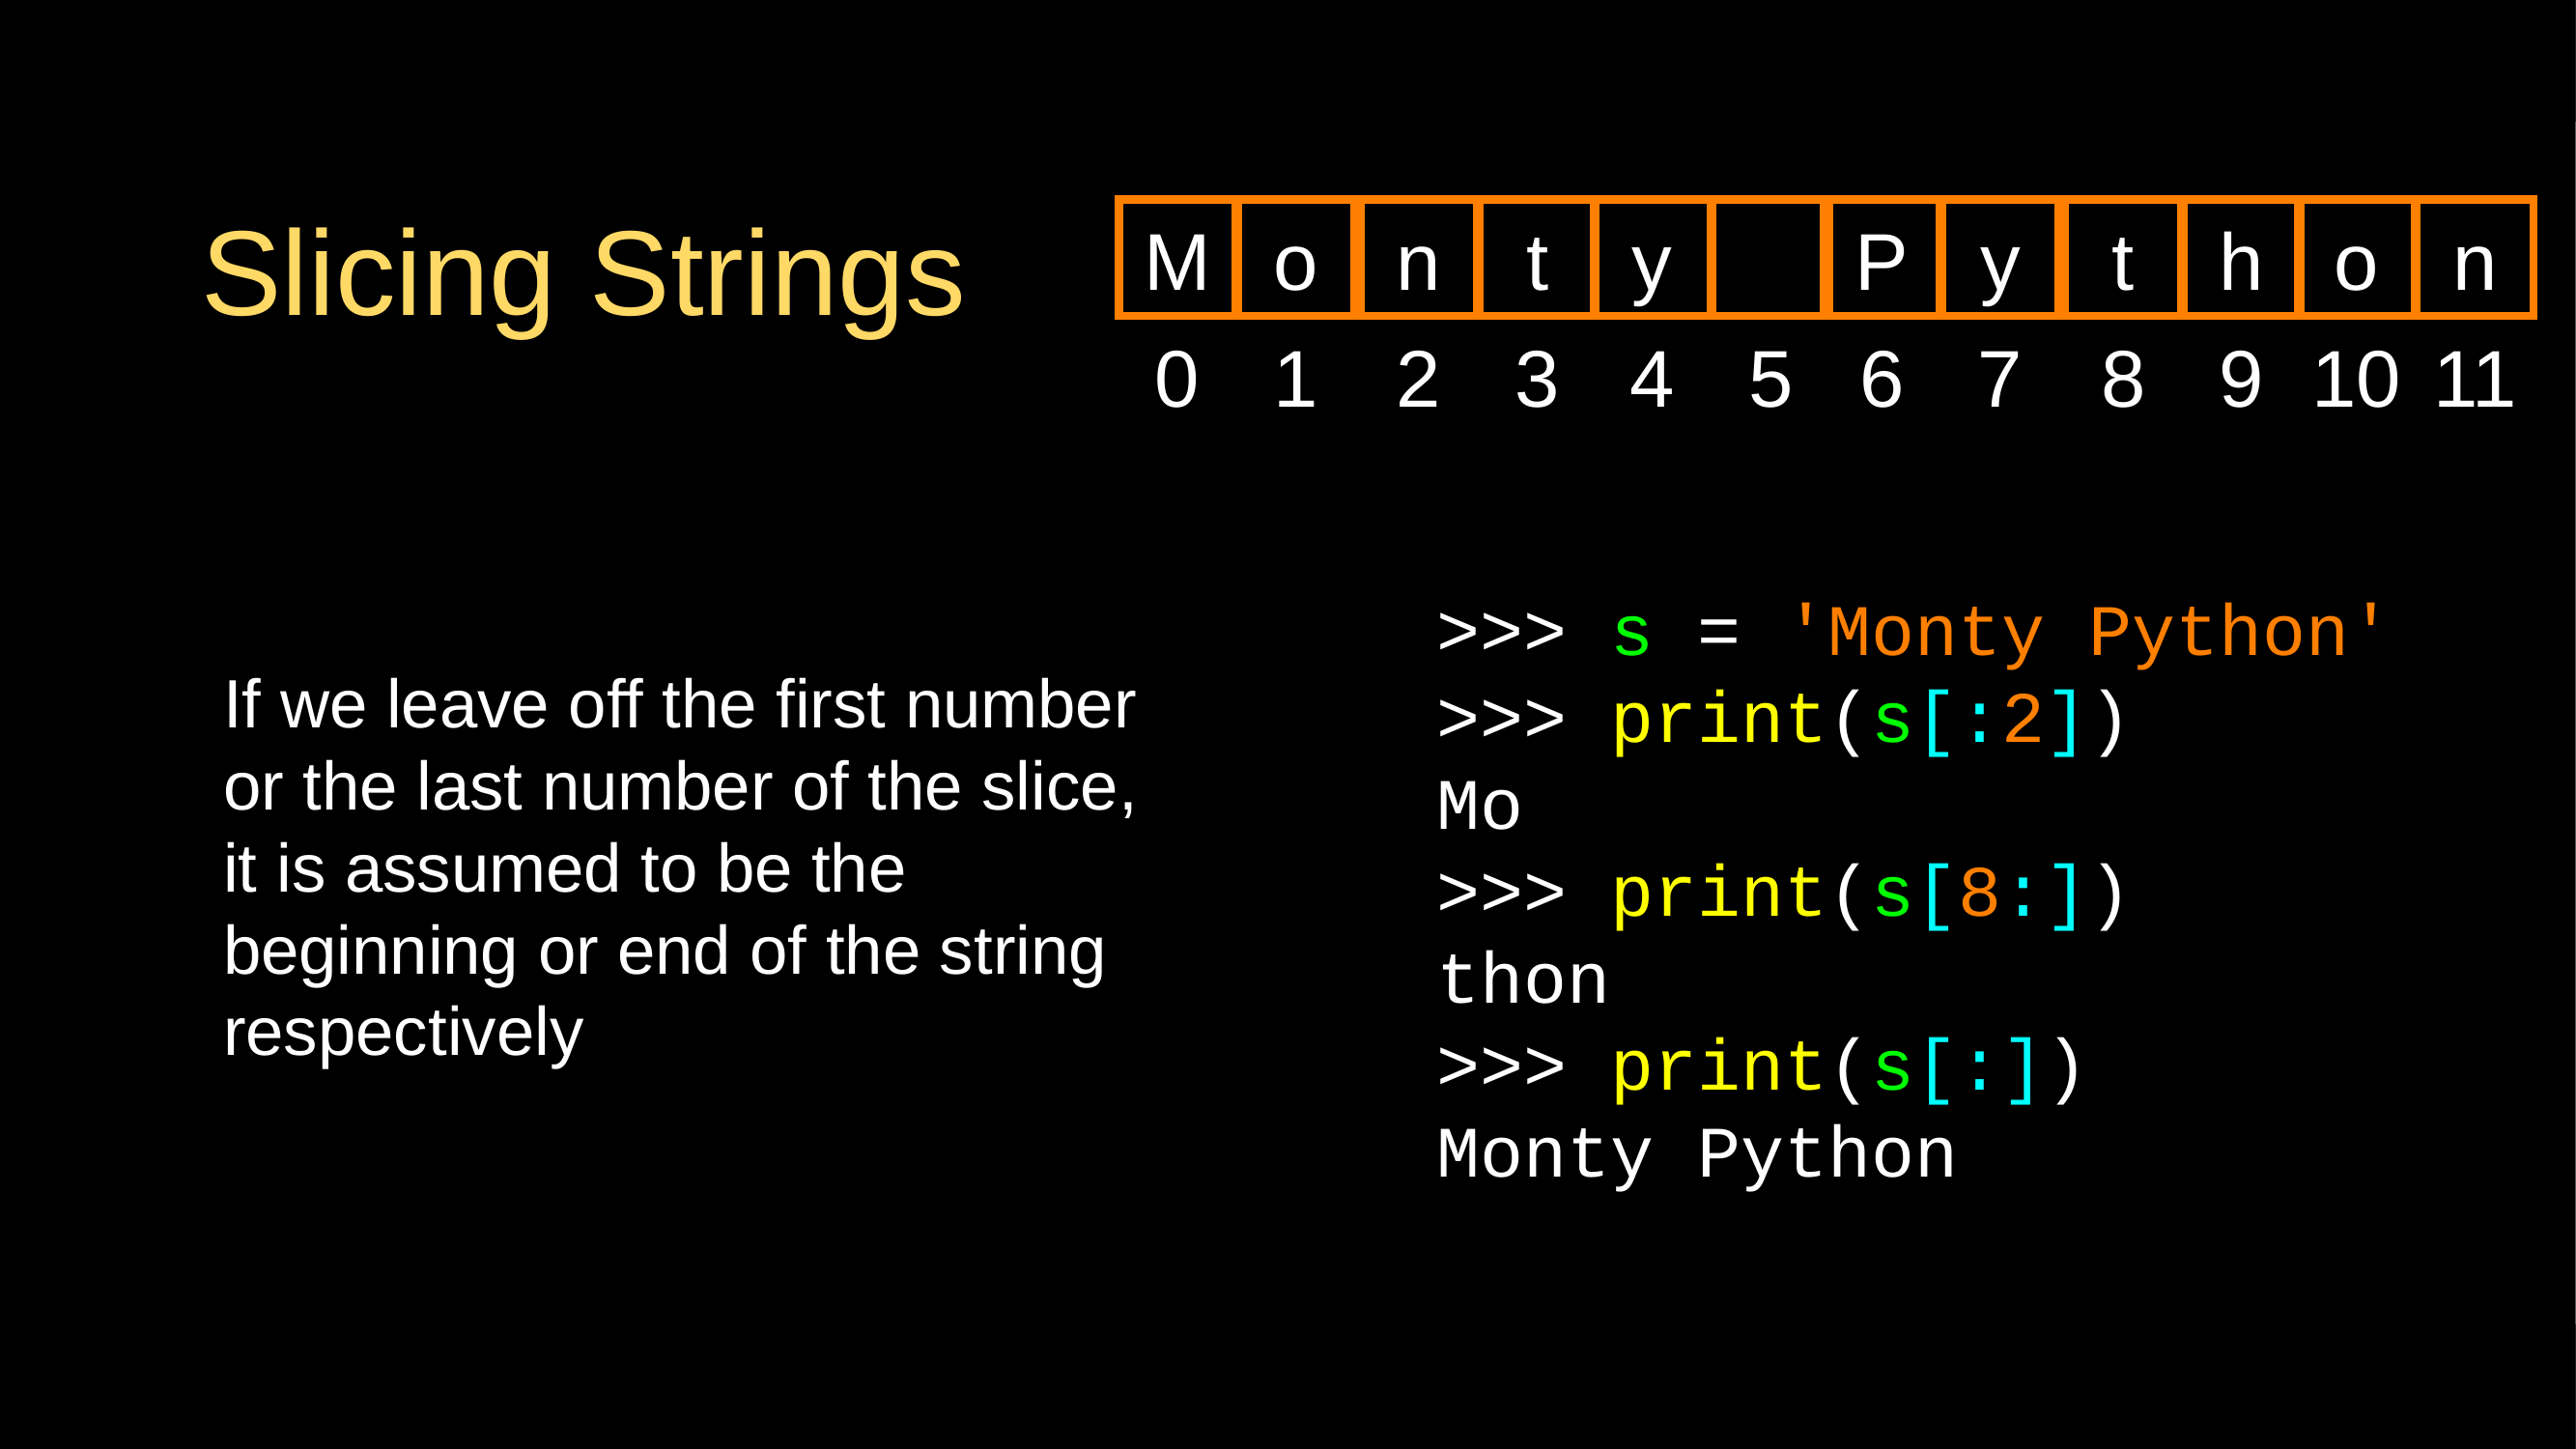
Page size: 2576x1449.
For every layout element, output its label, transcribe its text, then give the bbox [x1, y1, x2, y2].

title Slicing Strings [183, 131, 985, 403]
text_box 11 [2417, 317, 2534, 434]
text_box 9 [2183, 317, 2298, 434]
text_box P [1823, 199, 1940, 317]
text_box y [1594, 199, 1711, 317]
text_box 10 [2298, 317, 2416, 434]
text_box 0 [1118, 317, 1236, 434]
text_box M [1118, 199, 1236, 317]
text_box h [2183, 199, 2298, 317]
text_box 6 [1823, 317, 1940, 434]
text_box o [2298, 199, 2416, 317]
list If we leave off the first number or the last number of the slice, it is assumed to be the beginning or end of the string respectively [183, 412, 1161, 1317]
text_box 2 [1360, 317, 1478, 434]
text_box t [2064, 199, 2182, 317]
text_box y [1941, 199, 2059, 317]
text_box 3 [1479, 317, 1594, 434]
text_box [1713, 199, 1823, 317]
text_box >>> s = 'Monty Python' >>> print(s[:2]) Mo >>> print(s[8:]) thon >>> print(s[:]) Monty Python [1436, 580, 2525, 1195]
text_box 8 [2064, 317, 2182, 434]
text_box 7 [1941, 317, 2059, 434]
text_box 1 [1237, 317, 1355, 434]
text_box 4 [1594, 317, 1711, 434]
text_box n [1360, 199, 1478, 317]
text_box 5 [1713, 317, 1823, 434]
text_box o [1237, 199, 1355, 317]
text_box t [1479, 199, 1594, 317]
text_box n [2417, 199, 2534, 317]
